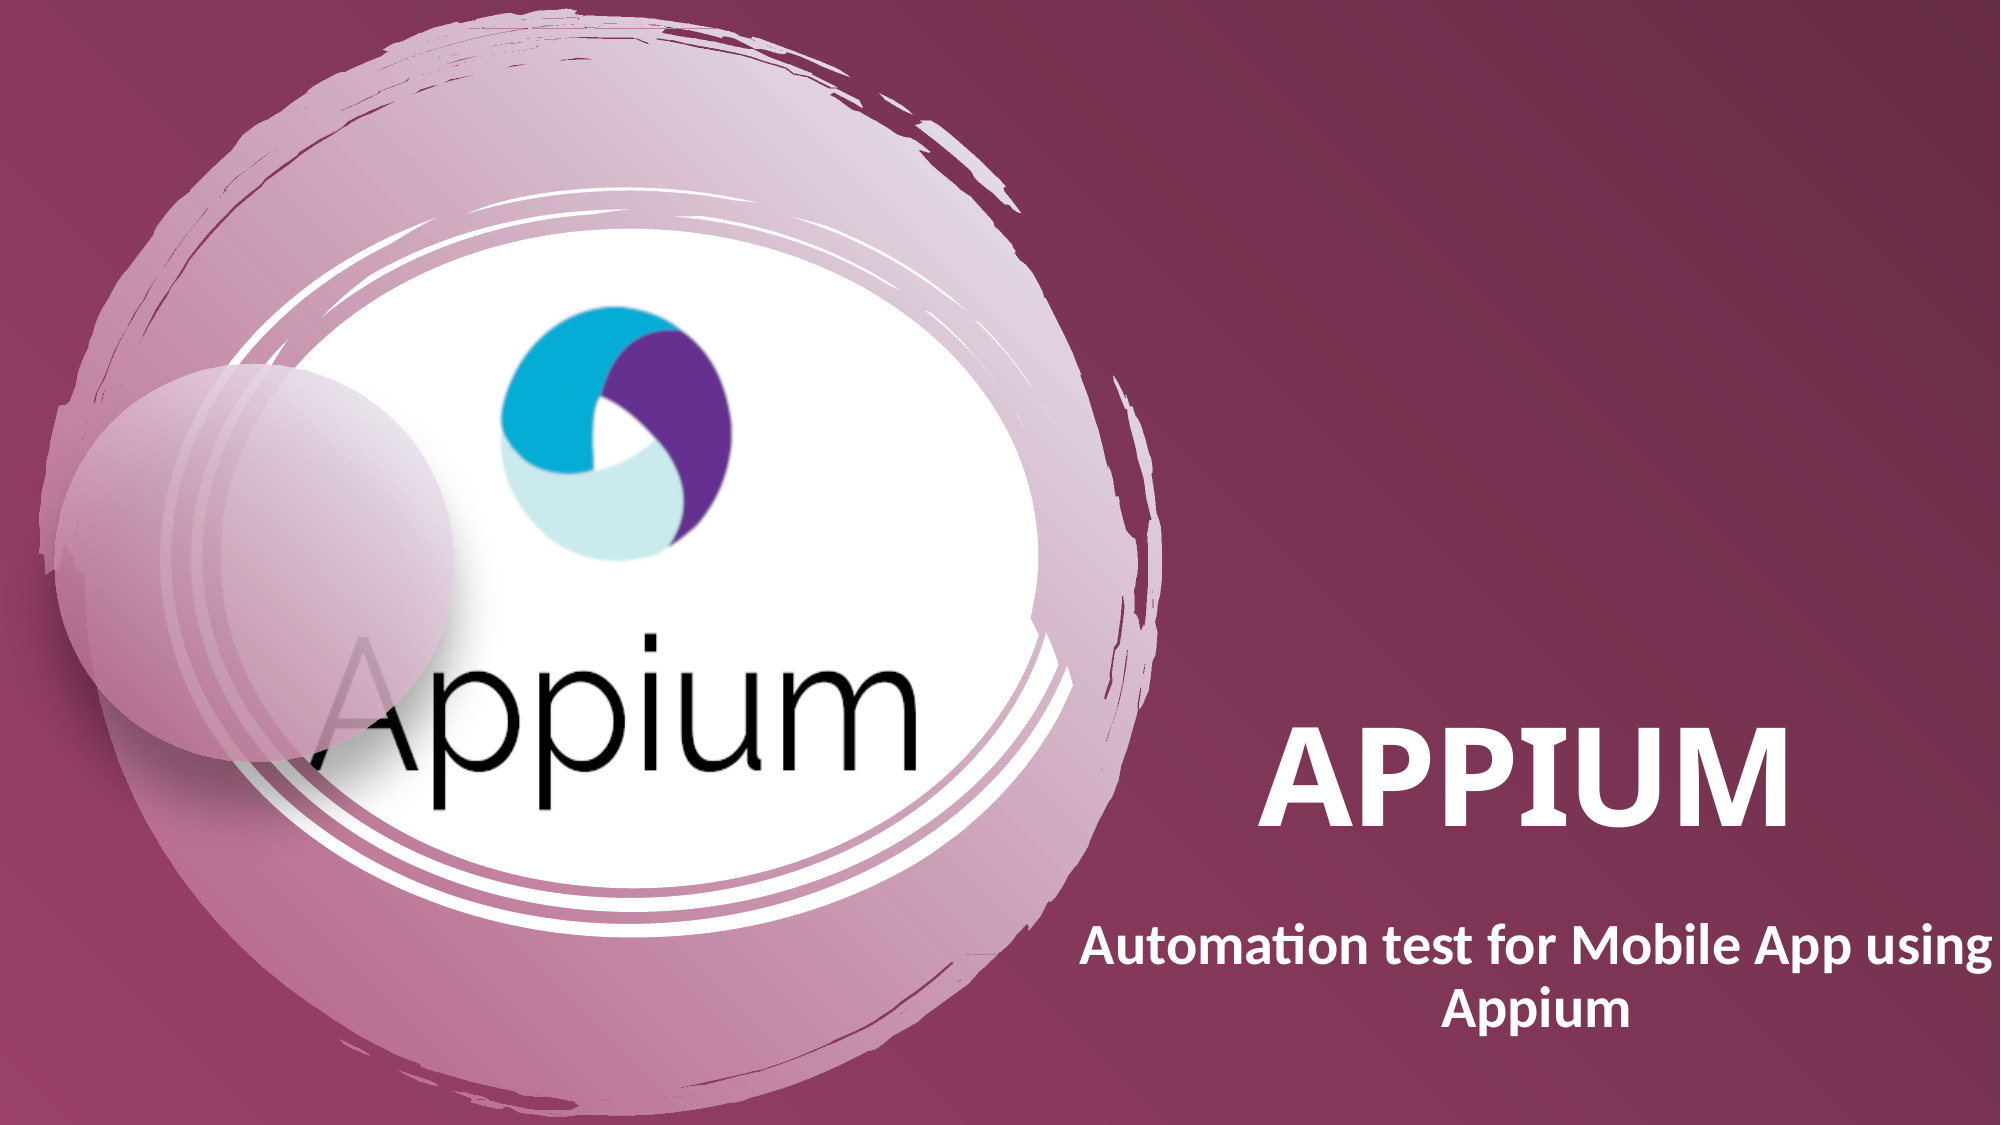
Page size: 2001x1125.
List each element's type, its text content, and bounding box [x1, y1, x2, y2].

picture [160, 187, 1073, 938]
subtitle Automation test for Mobile App using Appium [1072, 913, 2000, 1087]
title APPIum [1125, 512, 1798, 854]
text_box [53, 385, 160, 740]
